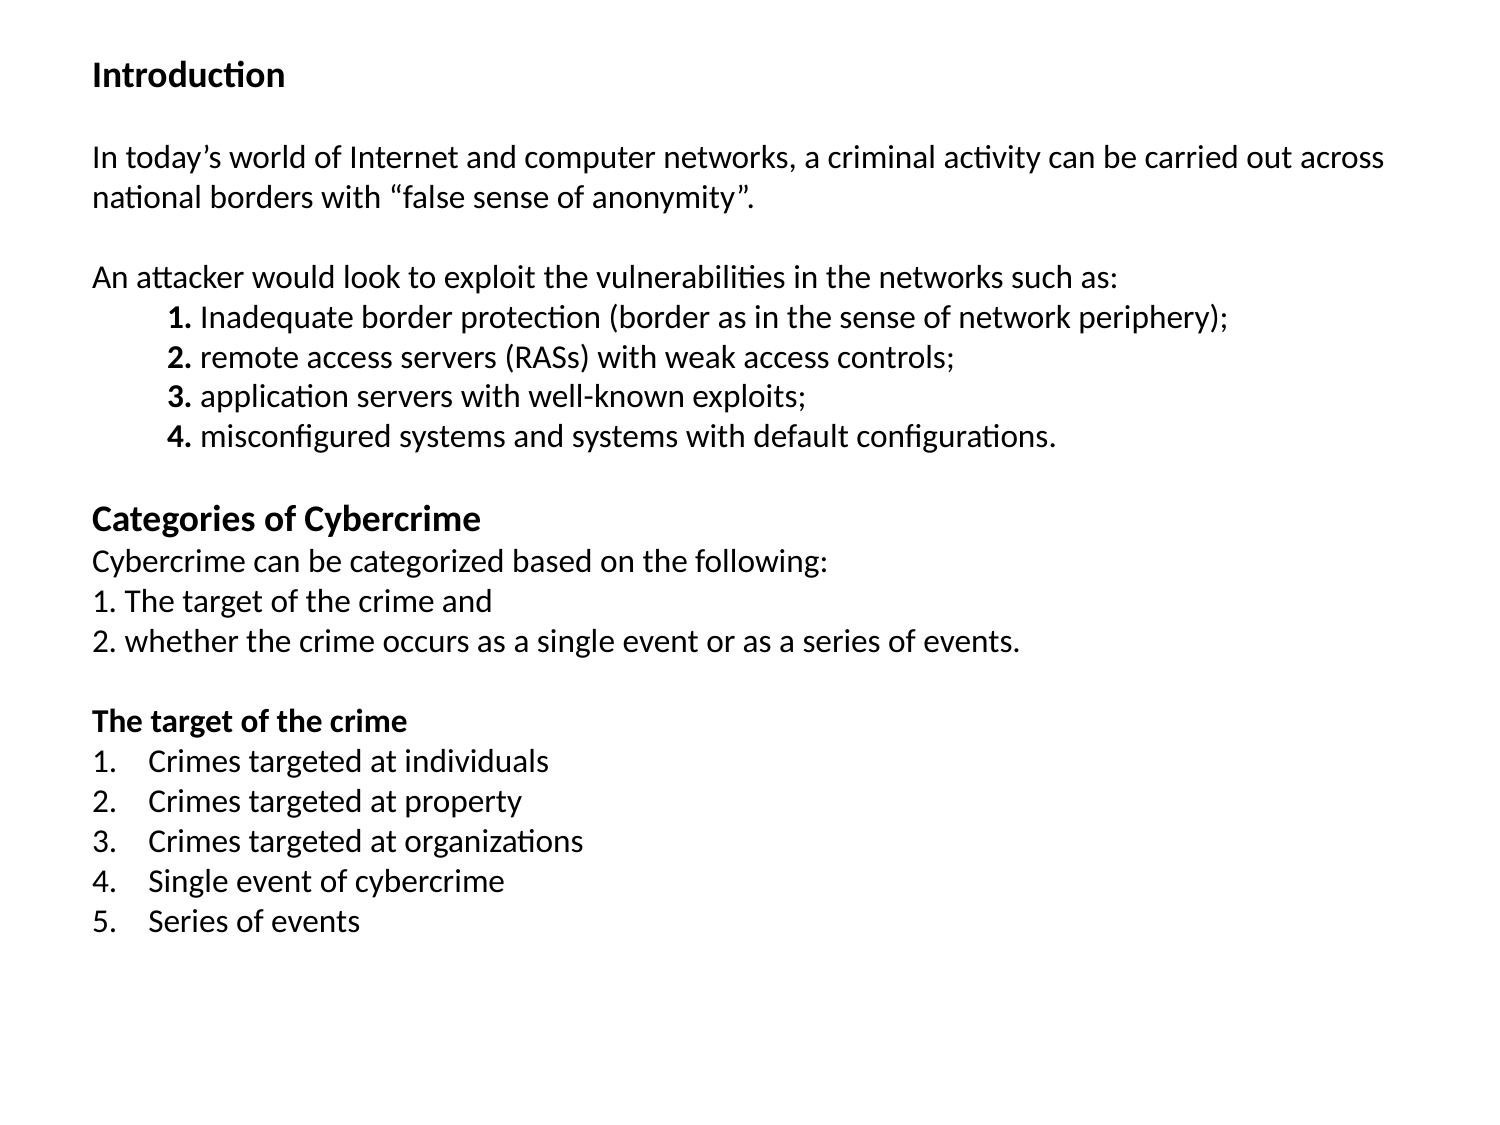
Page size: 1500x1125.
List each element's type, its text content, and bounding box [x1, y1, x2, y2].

text_box Introduction In today’s world of Internet and computer networks, a criminal activity can be carried out across national borders with “false sense of anonymity”. An attacker would look to exploit the vulnerabilities in the networks such as: 1. Inadequate border protection (border as in the sense of network periphery); 2. remote access servers (RASs) with weak access controls; 3. application servers with well-known exploits; 4. misconfigured systems and systems with default configurations. Categories of Cybercrime Cybercrime can be categorized based on the following: 1. The target of the crime and 2. whether the crime occurs as a single event or as a series of events. The target of the crime Crimes targeted at individuals Crimes targeted at property Crimes targeted at organizations Single event of cybercrime Series of events [77, 42, 1413, 946]
